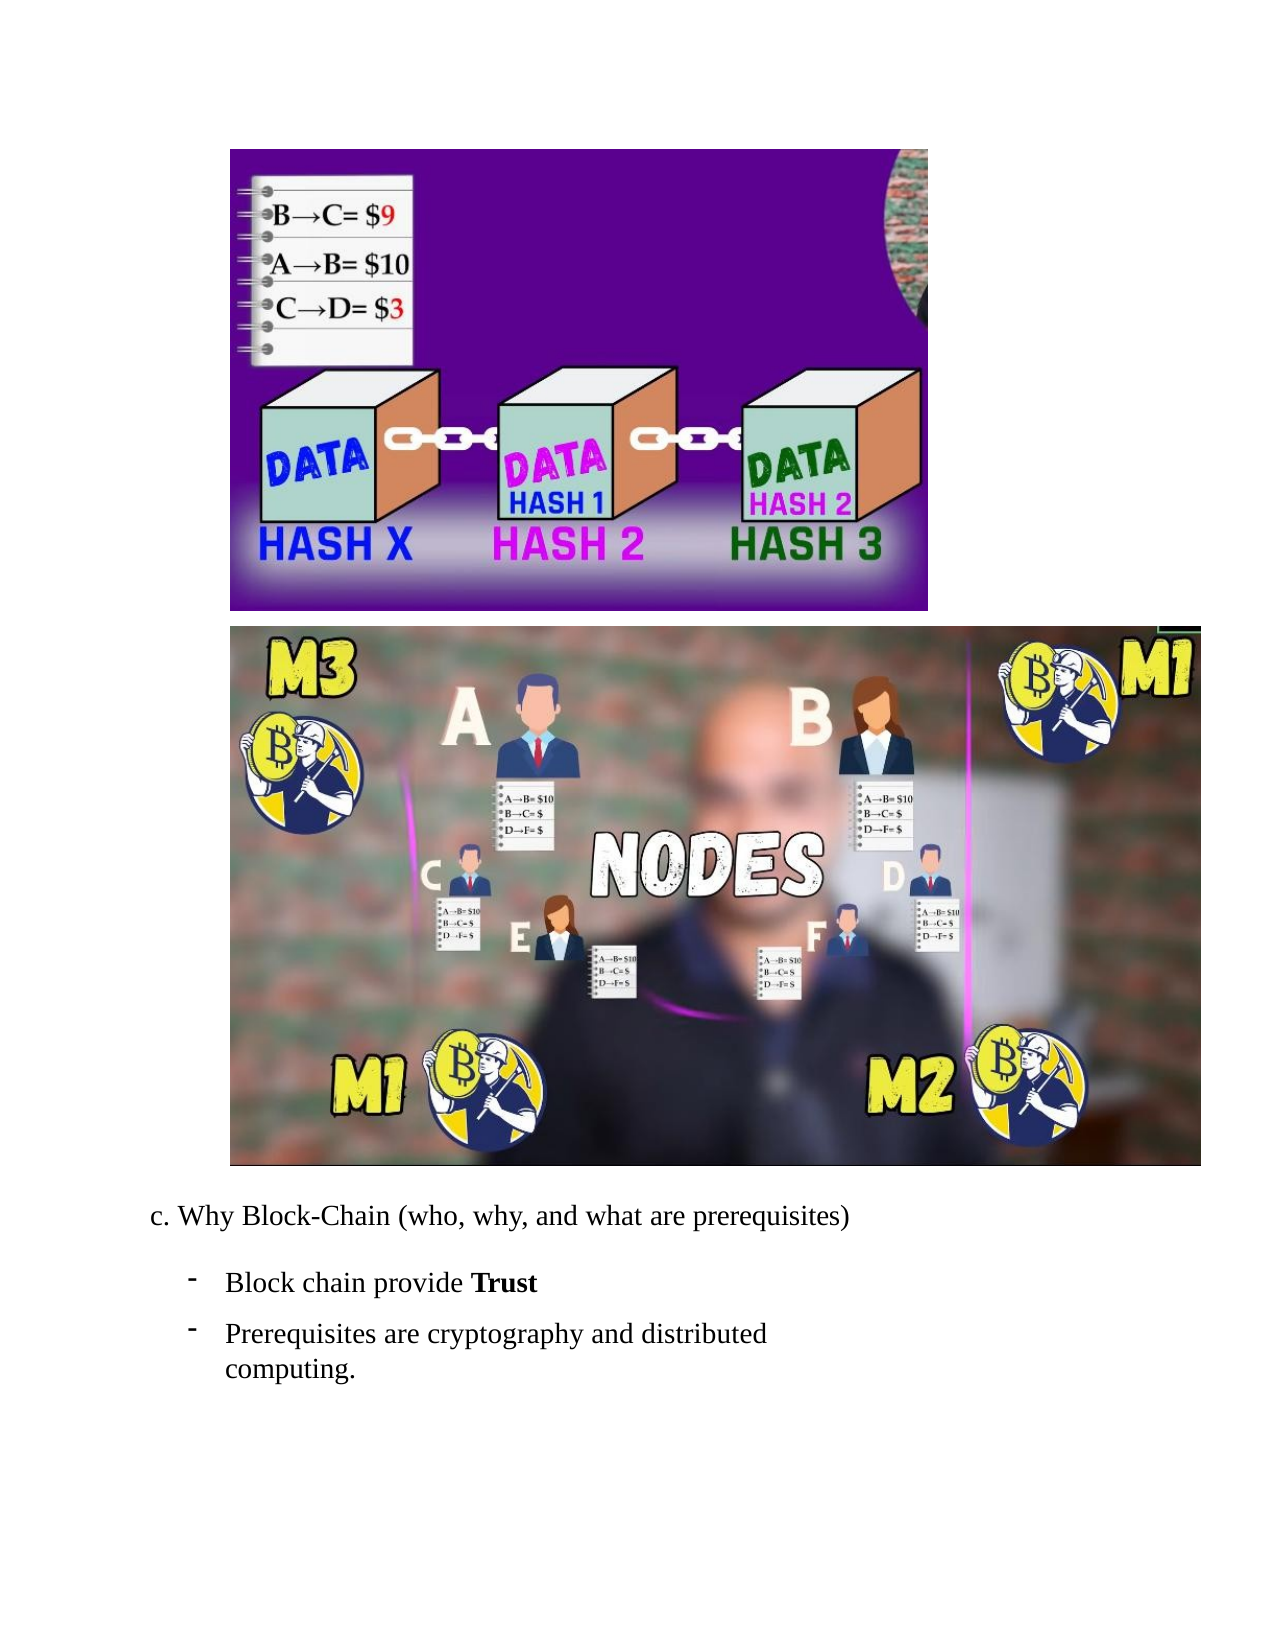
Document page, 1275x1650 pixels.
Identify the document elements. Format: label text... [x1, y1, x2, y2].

picture [230, 149, 928, 611]
text_box c. Why Block-Chain (who, why, and what are prerequisites) Block chain provide Trust Prerequisites are cryptography and distributed computing. [147, 1194, 905, 1384]
picture [230, 626, 1201, 1166]
